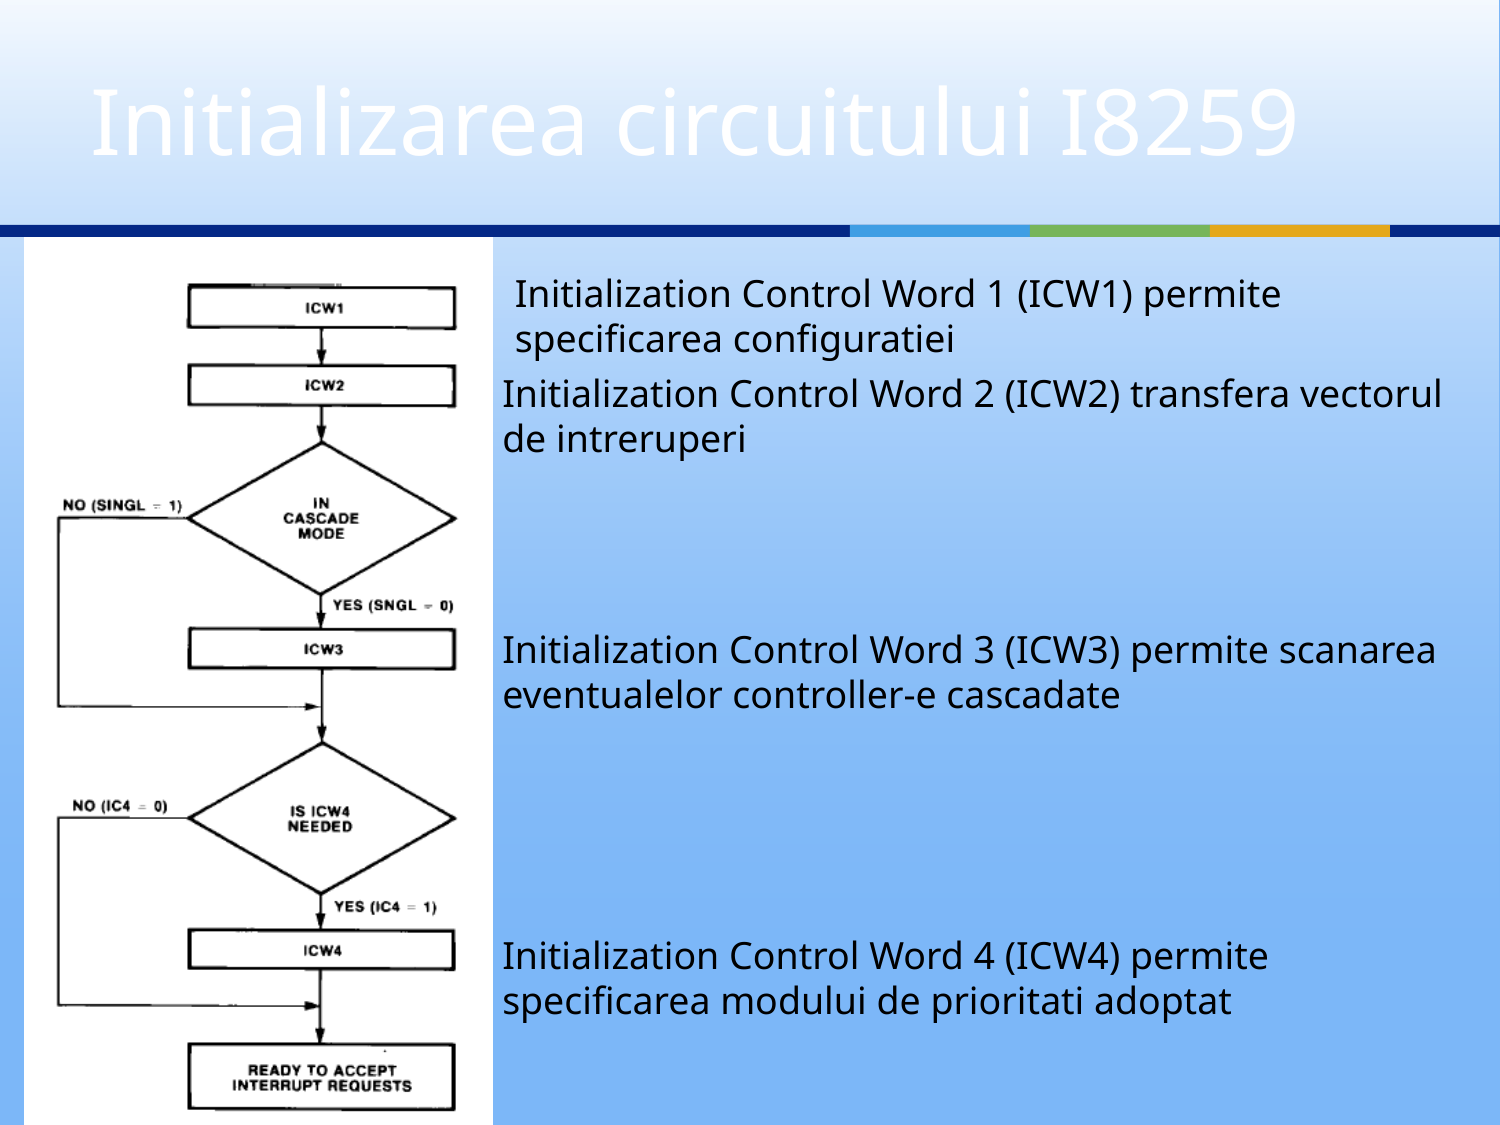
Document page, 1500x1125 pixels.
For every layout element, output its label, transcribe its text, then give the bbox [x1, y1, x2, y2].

picture [24, 236, 494, 1125]
text_box Initialization Control Word 4 (ICW4) permite specificarea modului de prioritati adoptat [494, 924, 1363, 1030]
text_box Initialization Control Word 1 (ICW1) permite specificarea configuratiei [500, 262, 1500, 362]
text_box Initialization Control Word 3 (ICW3) permite scanarea eventualelor controller-e cascadate [494, 618, 1500, 724]
text_box Initialization Control Word 2 (ICW2) transfera vectorul de intreruperi [494, 362, 1500, 468]
title Initializarea circuitului I8259 [75, 24, 1425, 213]
